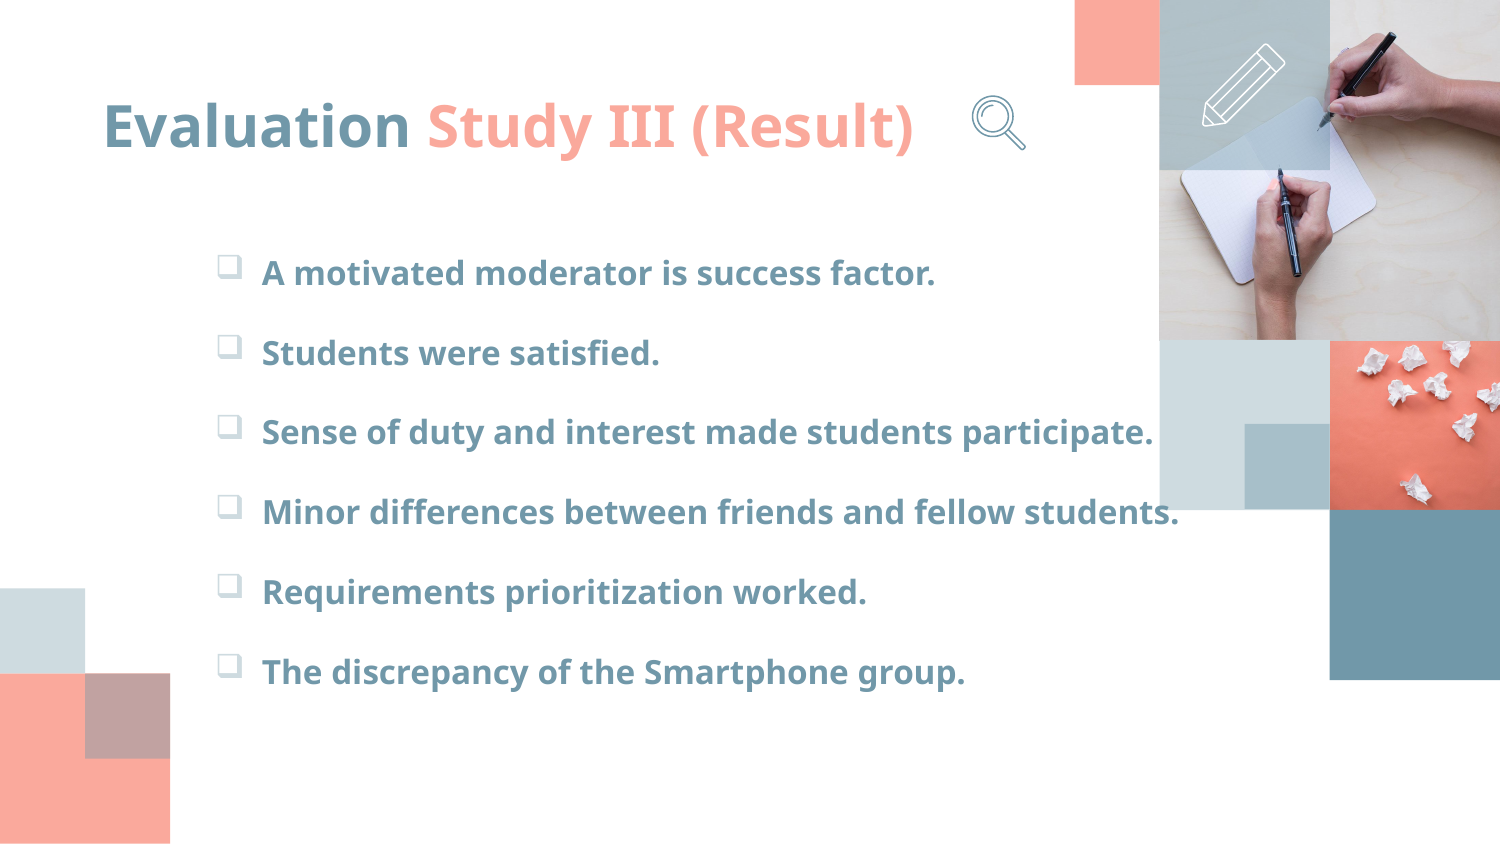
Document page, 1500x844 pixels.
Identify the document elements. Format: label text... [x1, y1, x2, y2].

picture [1159, 0, 1500, 509]
list A motivated moderator is success factor. Students were satisfied. Sense of duty and interest made students participate. Minor differences between friends and fellow students. Requirements prioritization worked. The discrepancy of the Smartphone group. [162, 196, 1225, 747]
text_box Evaluation Study III (Result) [87, 71, 1075, 174]
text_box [972, 95, 1026, 150]
